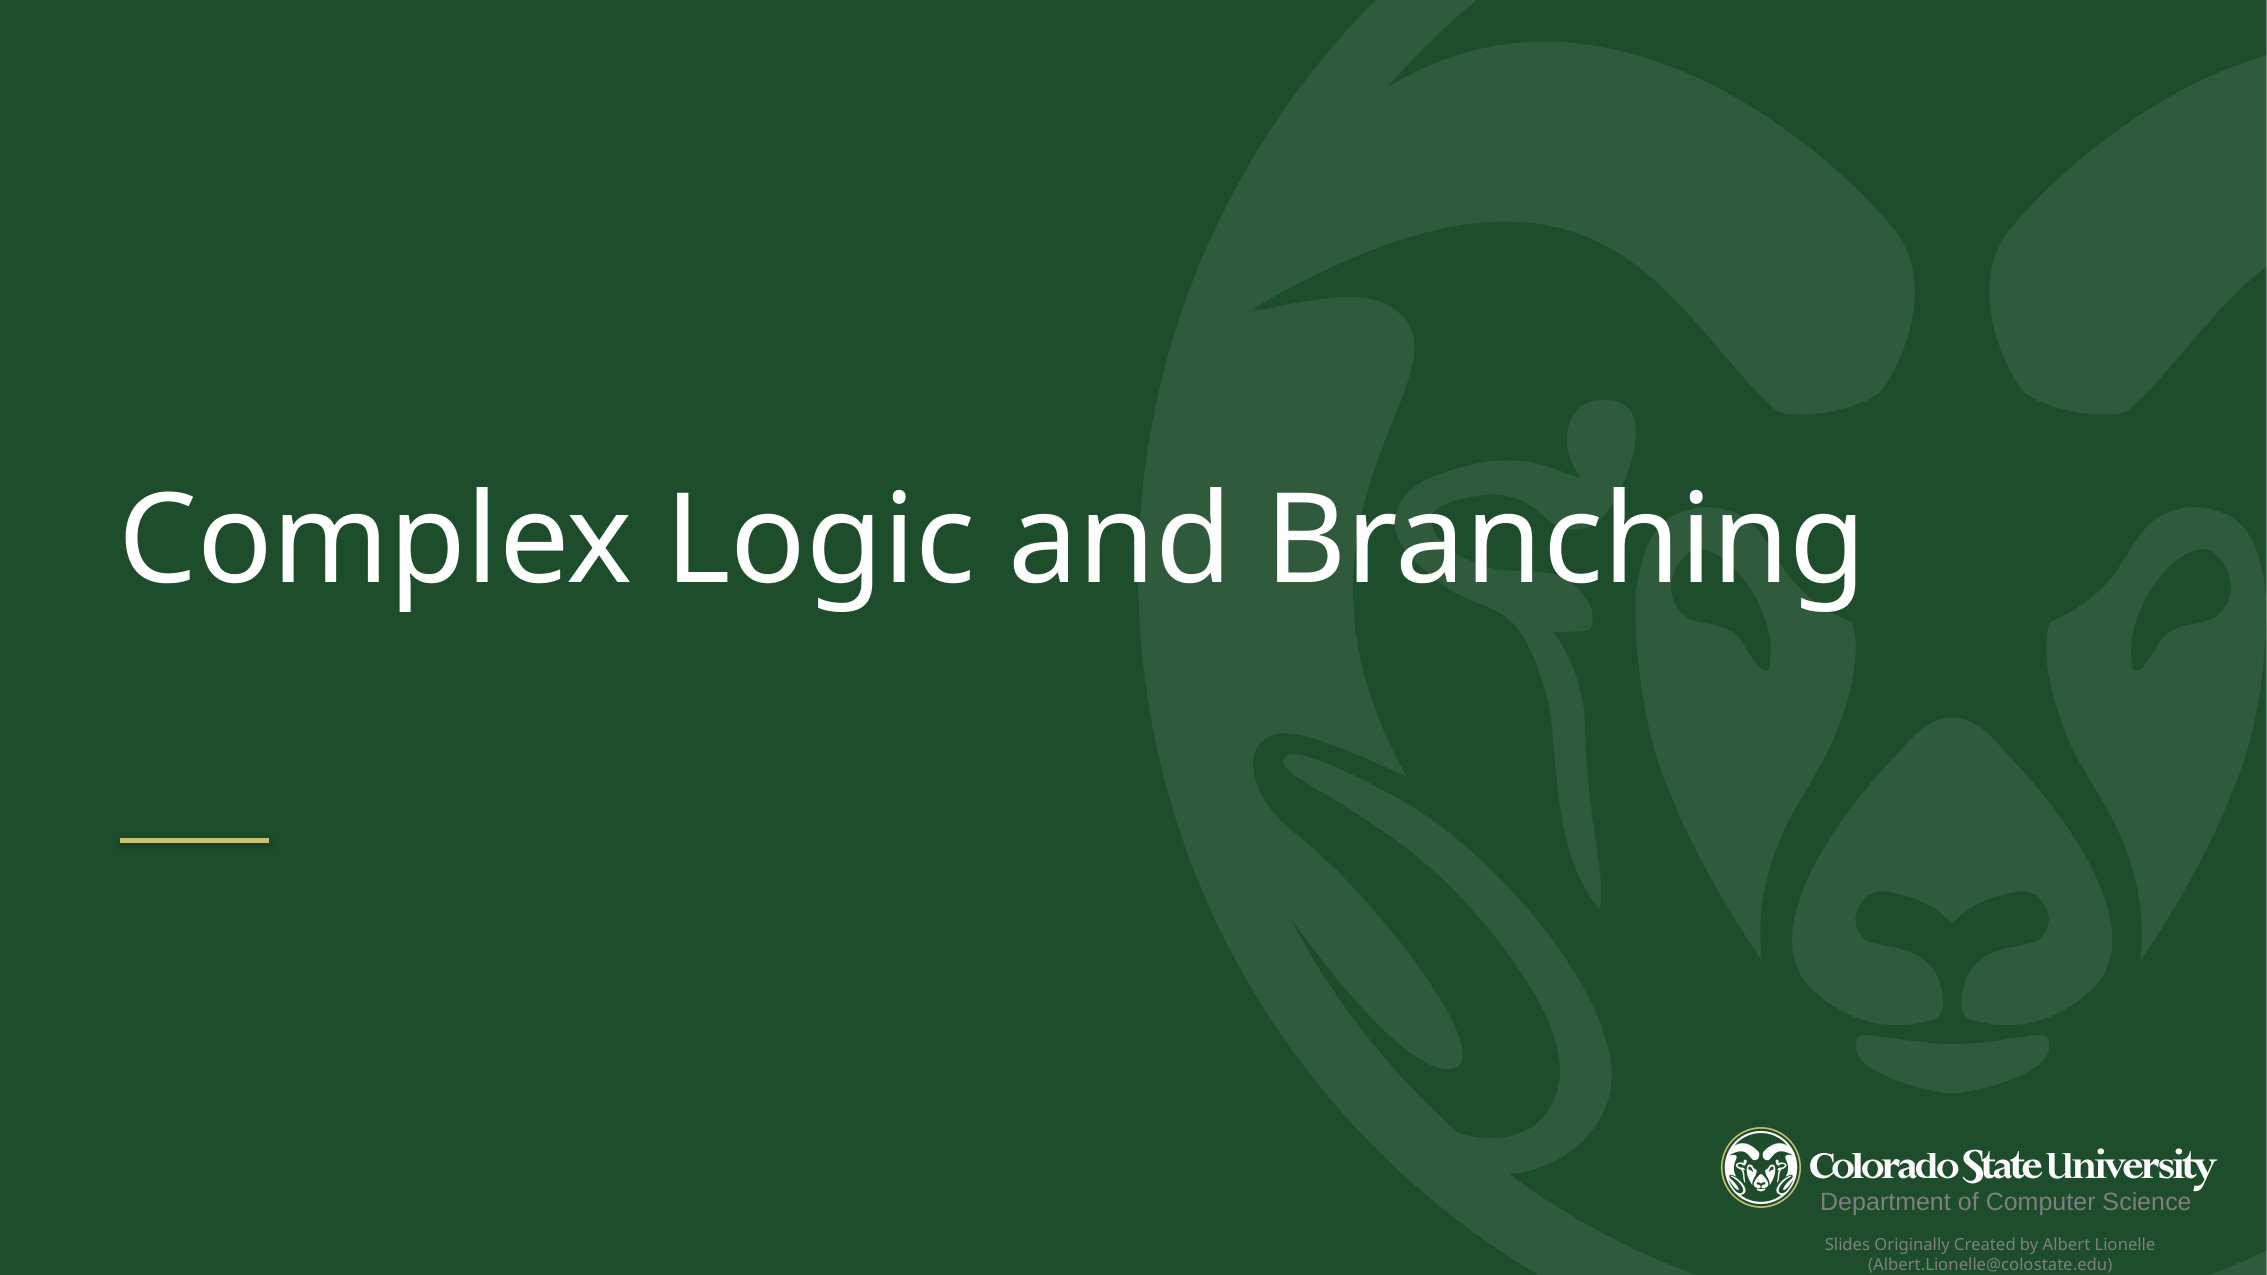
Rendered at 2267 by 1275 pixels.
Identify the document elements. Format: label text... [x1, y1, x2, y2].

list Complex Logic and Branching [103, 442, 2164, 624]
picture [1702, 1106, 2238, 1227]
